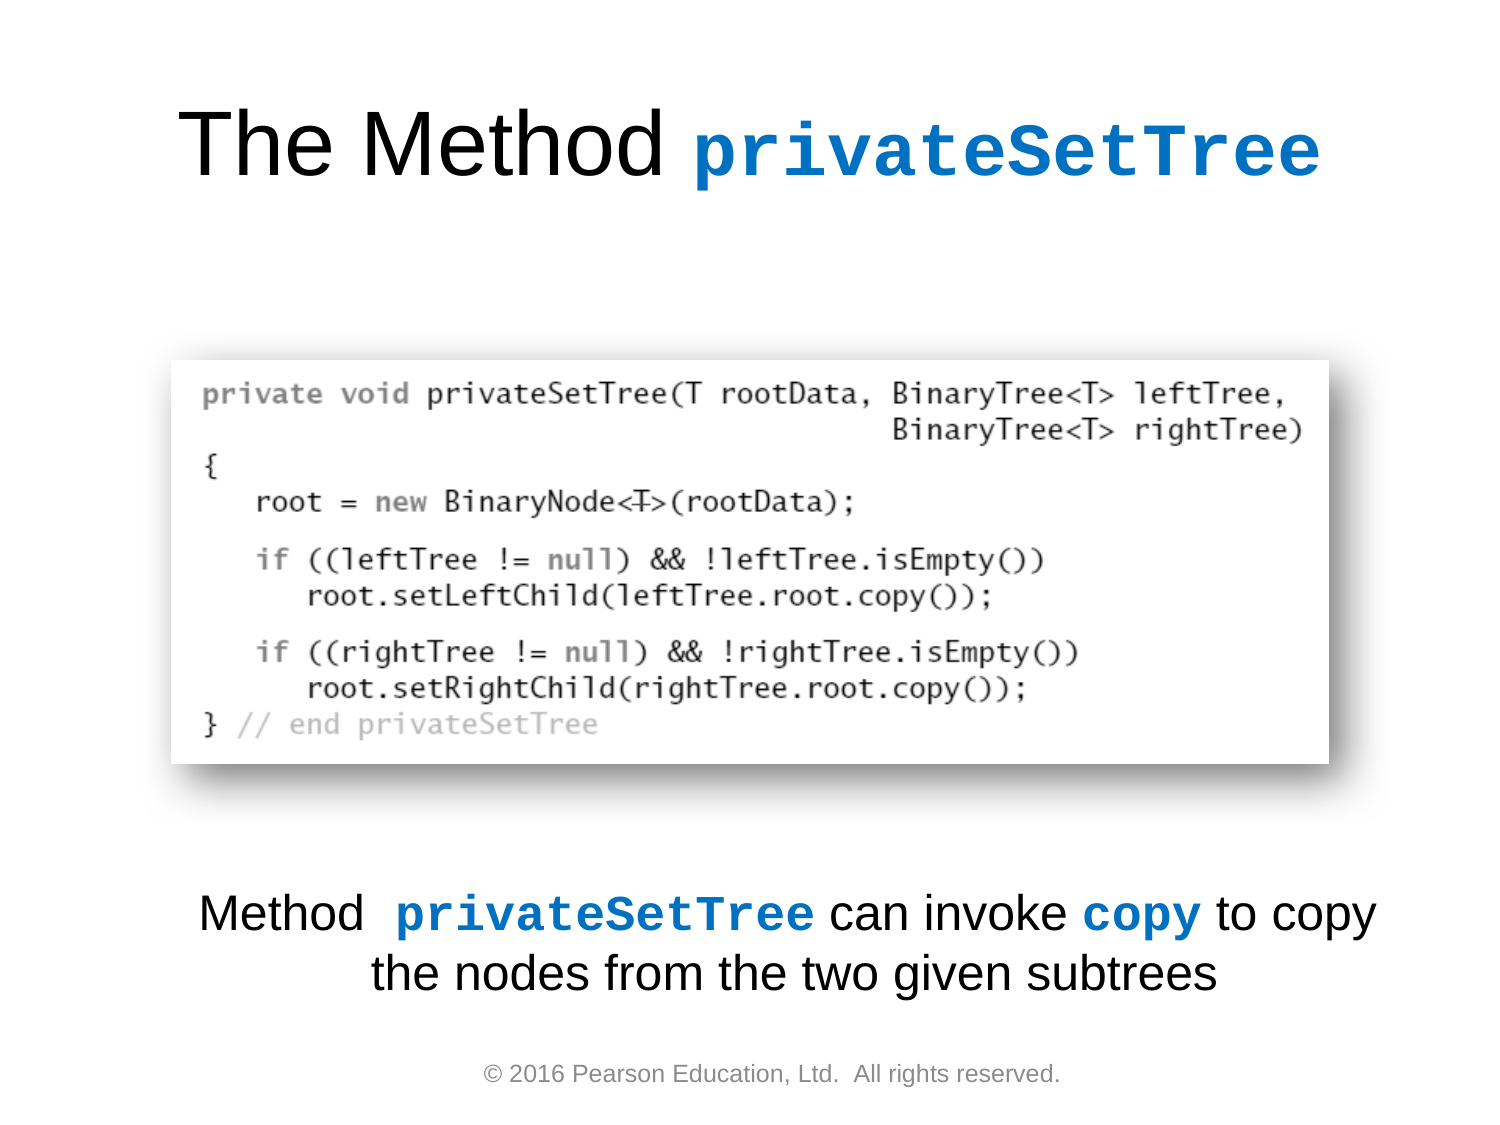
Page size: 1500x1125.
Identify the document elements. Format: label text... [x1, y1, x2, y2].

title The Method privateSetTree [75, 45, 1425, 233]
footer © 2016 Pearson Education, Ltd. All rights reserved. [112, 1042, 1434, 1103]
picture [170, 360, 1330, 765]
list Method privateSetTree can invoke copy to copy the nodes from the two given subtrees [108, 872, 1482, 1044]
